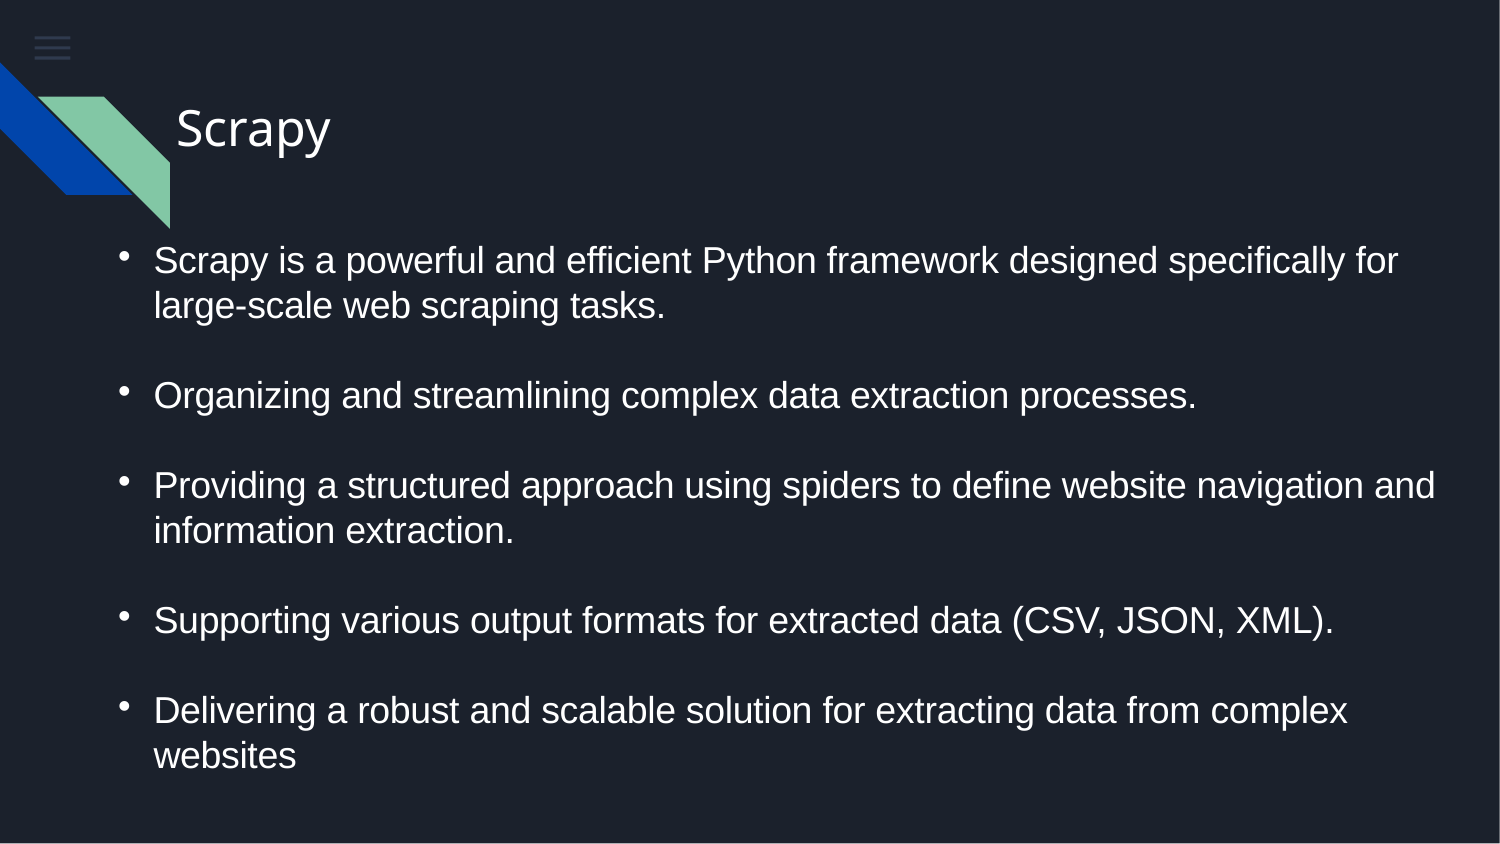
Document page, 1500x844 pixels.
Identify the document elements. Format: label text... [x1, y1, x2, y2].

text_box Scrapy is a powerful and efficient Python framework designed specifically for large-scale web scraping tasks. Organizing and streamlining complex data extraction processes. Providing a structured approach using spiders to define website navigation and information extraction. Supporting various output formats for extracted data (CSV, JSON, XML). Delivering a robust and scalable solution for extracting data from complex websites . [118, 54, 1465, 780]
